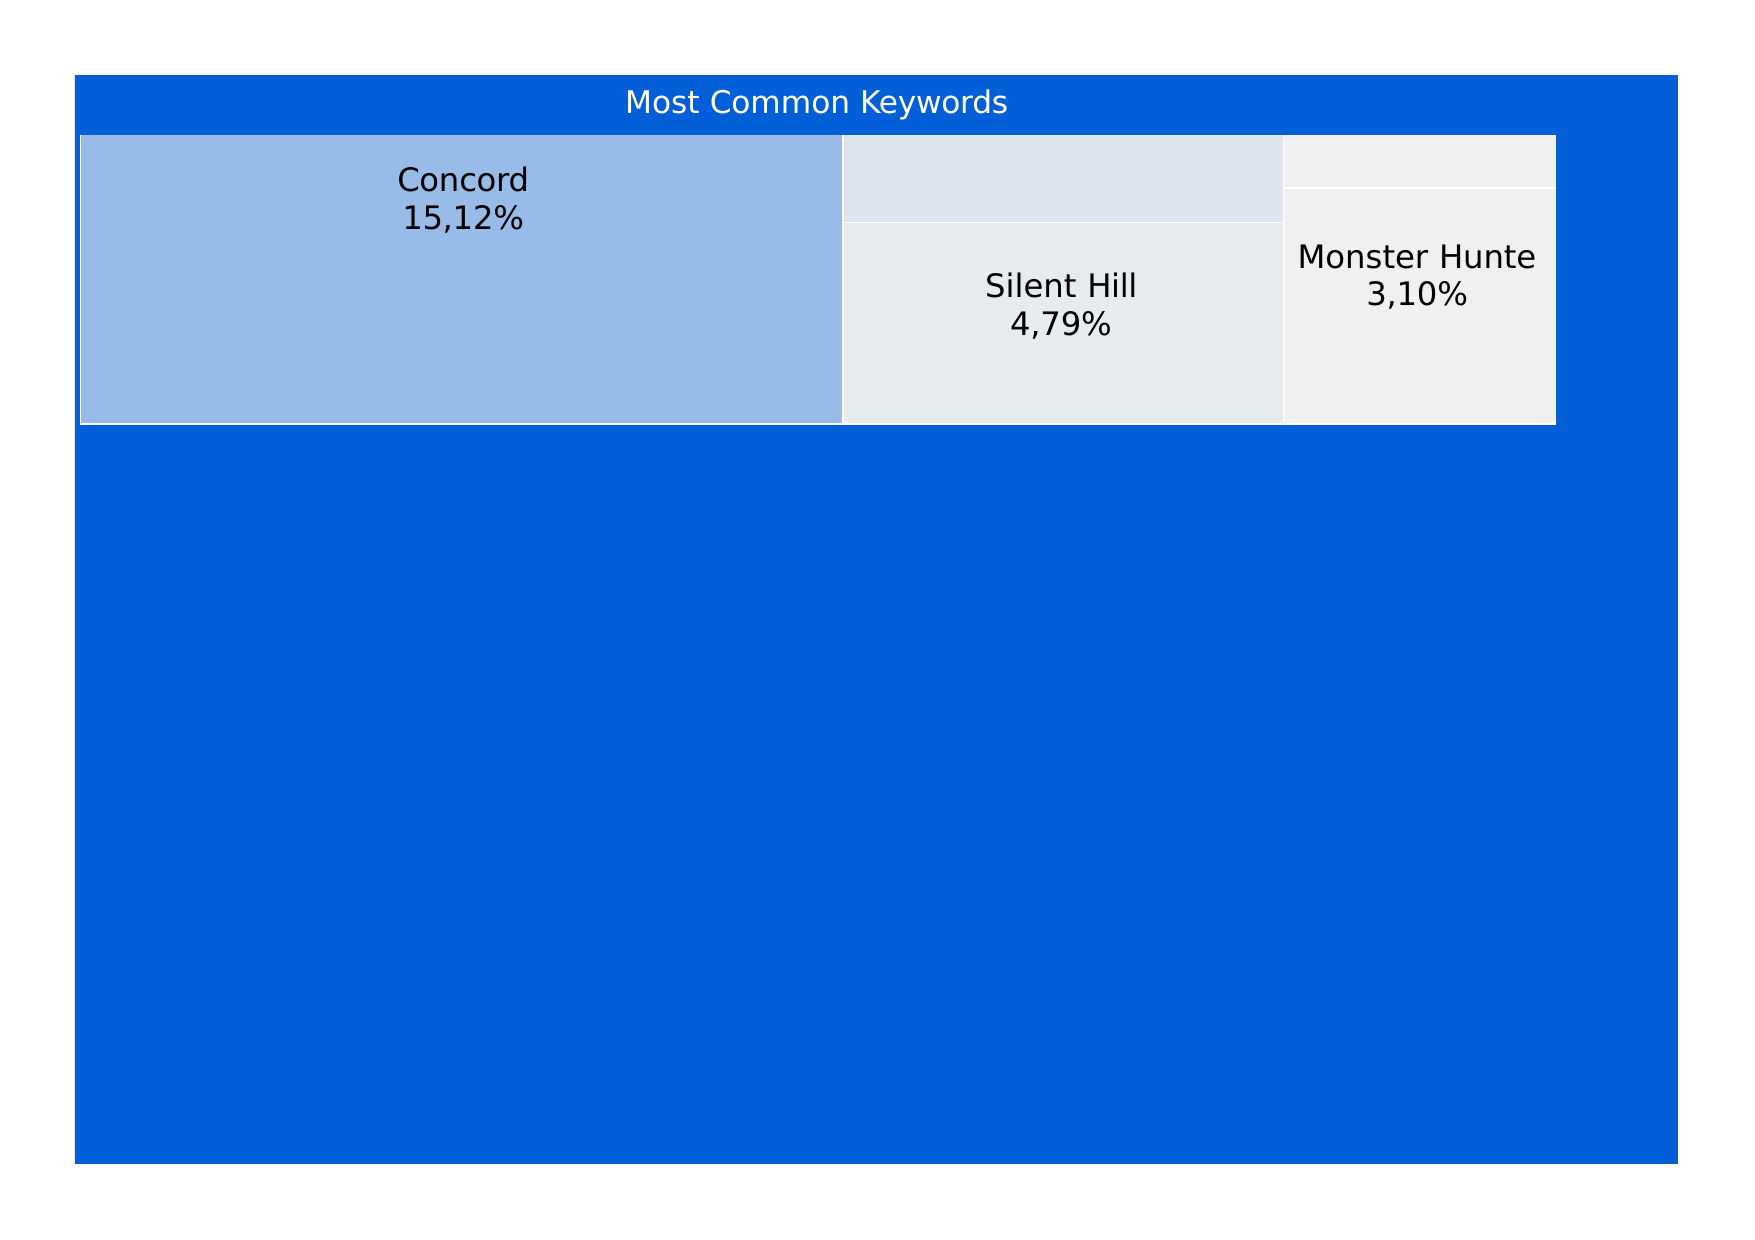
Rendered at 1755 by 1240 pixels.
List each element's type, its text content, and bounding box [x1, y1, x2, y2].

table_cell Silent Hill 4,79% [844, 223, 1283, 423]
text_box [74, 75, 1678, 1164]
table_header [1284, 135, 1555, 187]
table_header Concord 15,12% [81, 135, 842, 423]
text_box Most Common Keywords [623, 80, 1015, 121]
table_header [844, 135, 1283, 222]
table_cell Monster Hunte 3,10% [1284, 189, 1555, 423]
